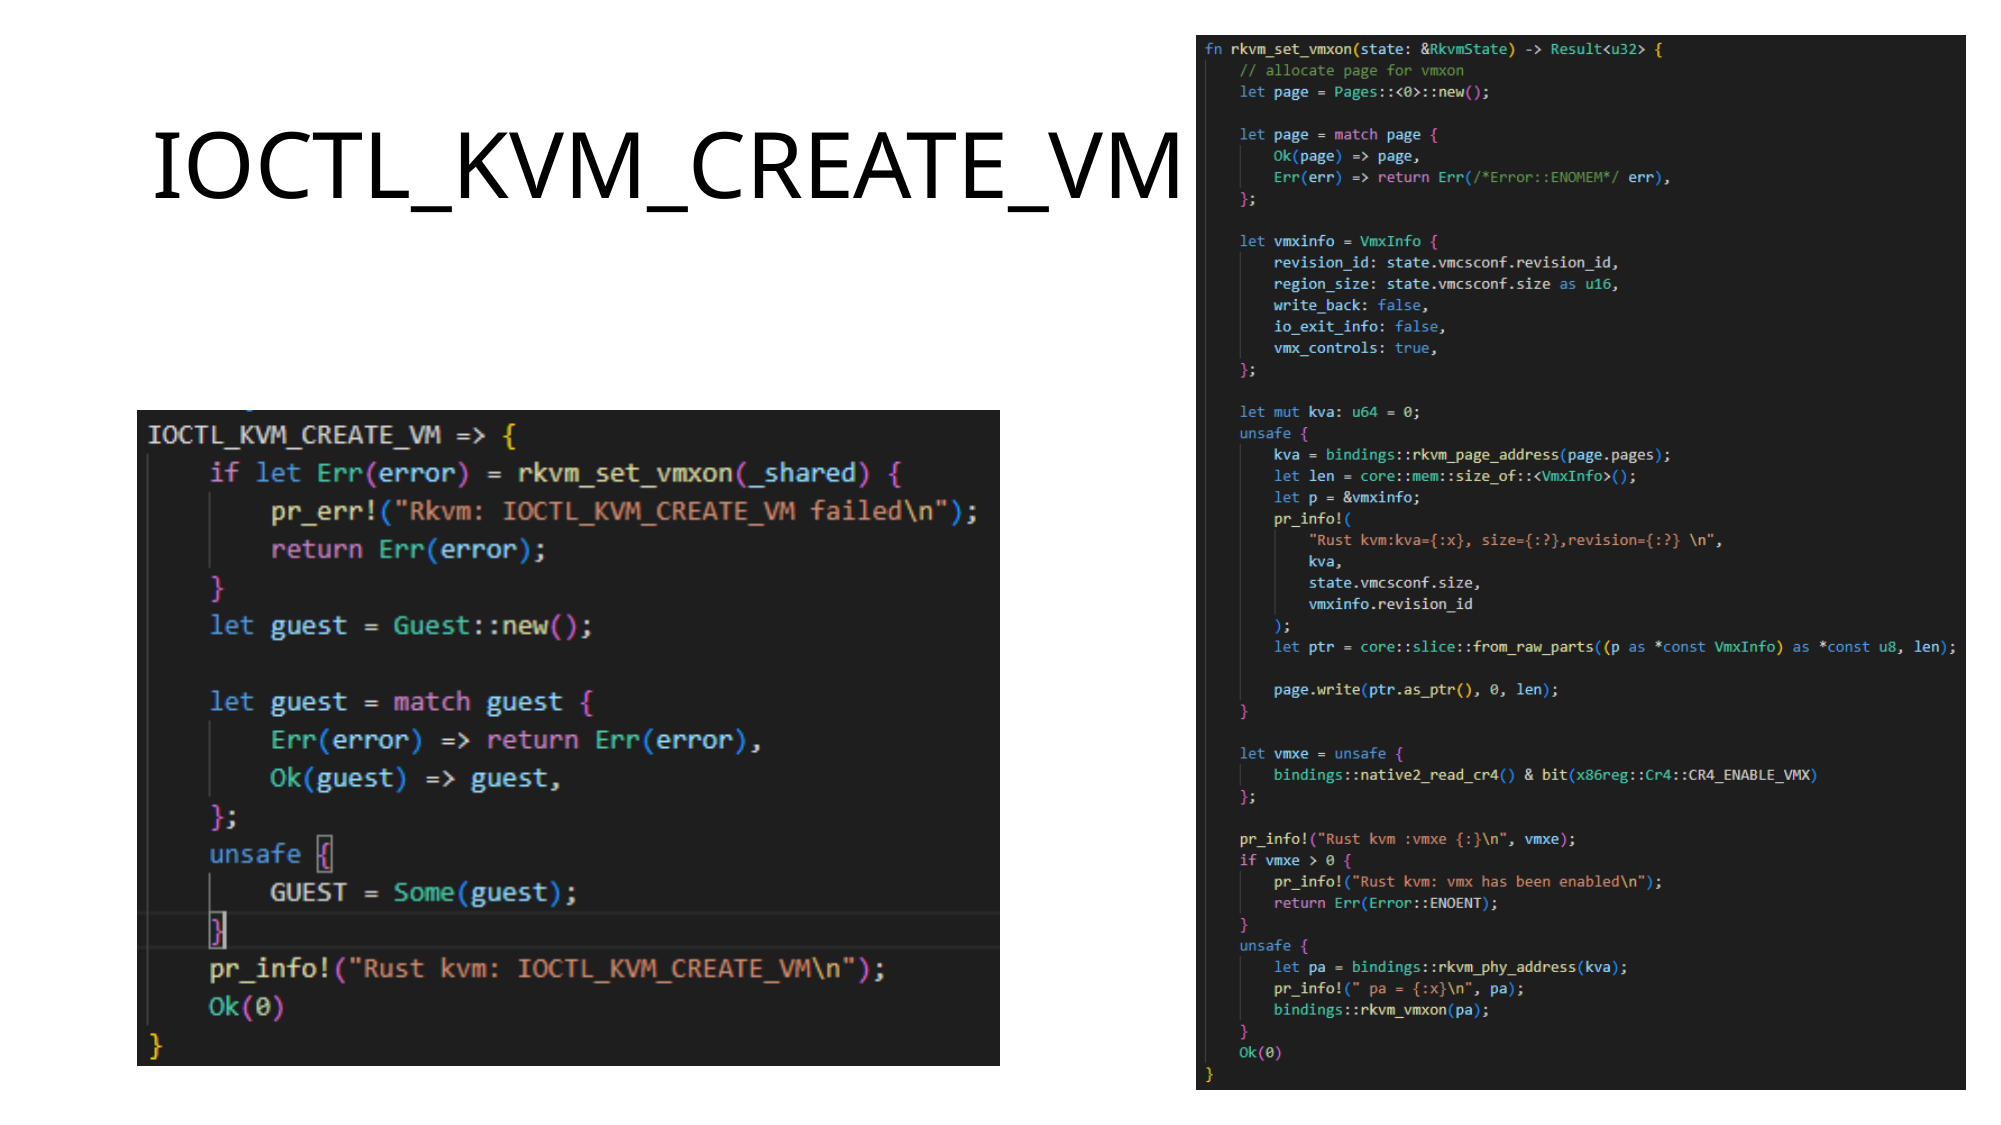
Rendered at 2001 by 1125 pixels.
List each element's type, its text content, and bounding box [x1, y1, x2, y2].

picture [137, 410, 1000, 1066]
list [1195, 35, 1966, 1090]
title IOCTL_KVM_CREATE_VM [137, 59, 1195, 278]
